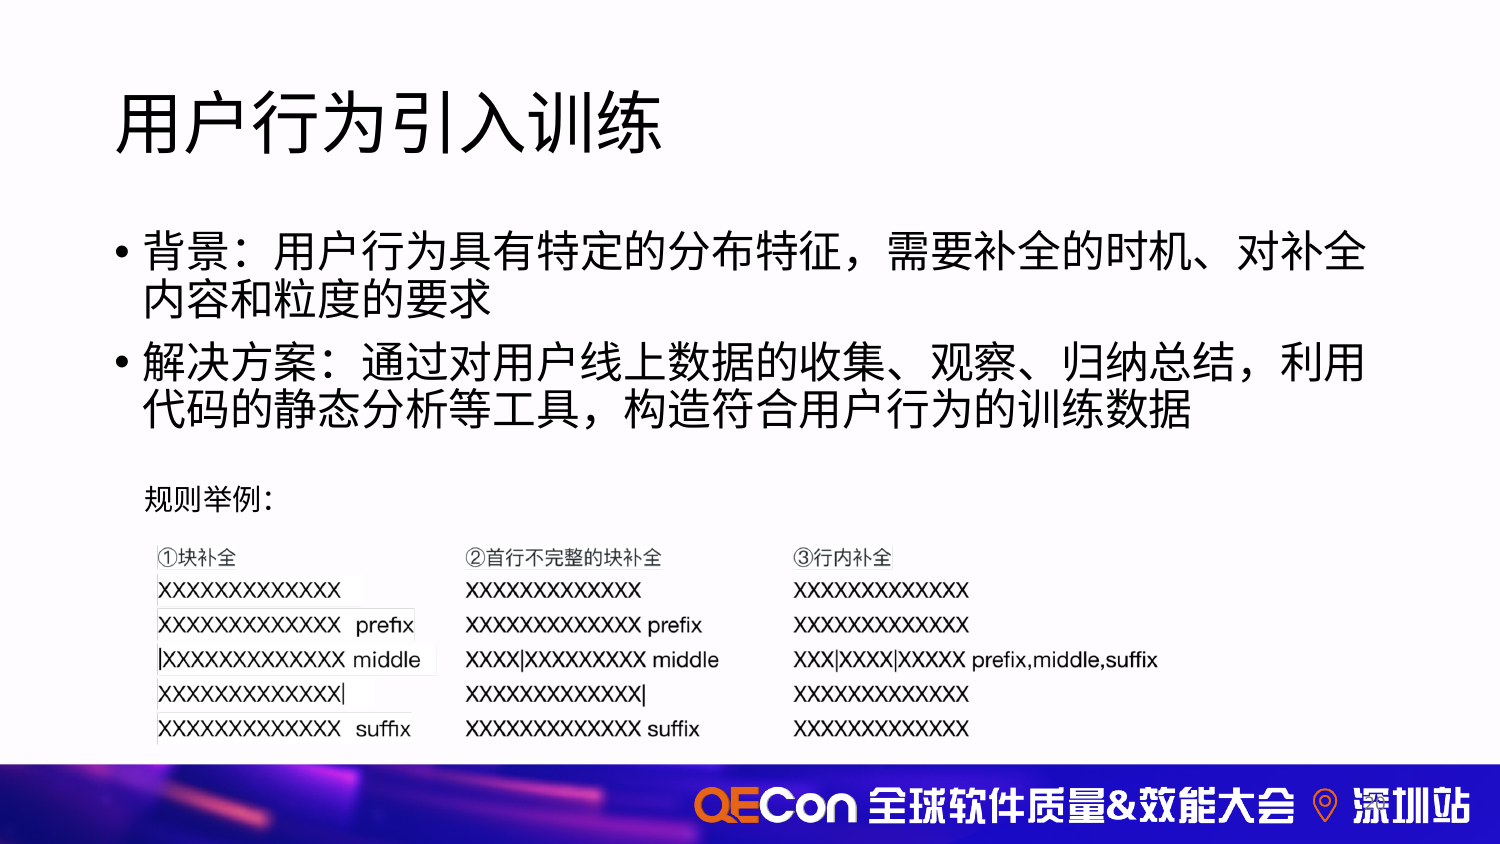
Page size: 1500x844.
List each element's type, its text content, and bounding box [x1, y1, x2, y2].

title 用户行为引入训练 [103, 44, 1397, 208]
picture [0, 765, 1500, 844]
list 背景：用户行为具有特定的分布特征，需要补全的时机、对补全内容和粒度的要求 解决方案：通过对用户线上数据的收集、观察、归纳总结，利用代码的静态分析等工具，构造符合用户行为的训练数据 [103, 224, 1397, 760]
text_box 规则举例： [133, 475, 303, 522]
picture [148, 537, 1209, 751]
slide_number 20 [1059, 782, 1397, 827]
